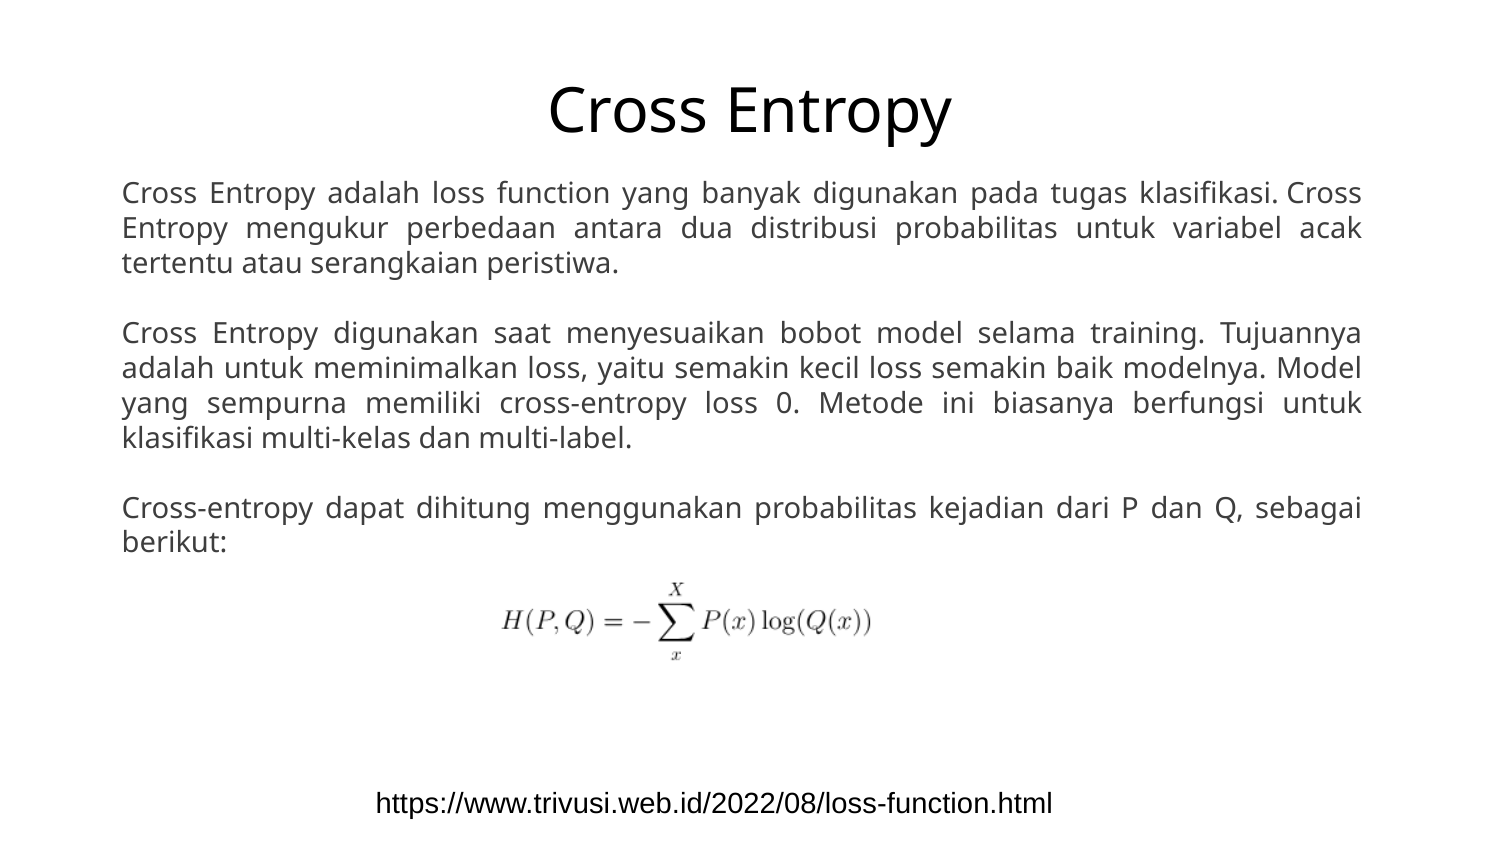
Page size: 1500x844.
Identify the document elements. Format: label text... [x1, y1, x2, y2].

text_box Cross Entropy adalah loss function yang banyak digunakan pada tugas klasifikasi. Cross Entropy mengukur perbedaan antara dua distribusi probabilitas untuk variabel acak tertentu atau serangkaian peristiwa. Cross Entropy digunakan saat menyesuaikan bobot model selama training. Tujuannya adalah untuk meminimalkan loss, yaitu semakin kecil loss semakin baik modelnya. Model yang sempurna memiliki cross-entropy loss 0. Metode ini biasanya berfungsi untuk klasifikasi multi-kelas dan multi-label. Cross-entropy dapat dihitung menggunakan probabilitas kejadian dari P dan Q, sebagai berikut: [106, 166, 1379, 567]
title Cross Entropy [75, 67, 1425, 147]
picture [488, 573, 899, 675]
text_box https://www.trivusi.web.id/2022/08/loss-function.html [360, 777, 1111, 828]
